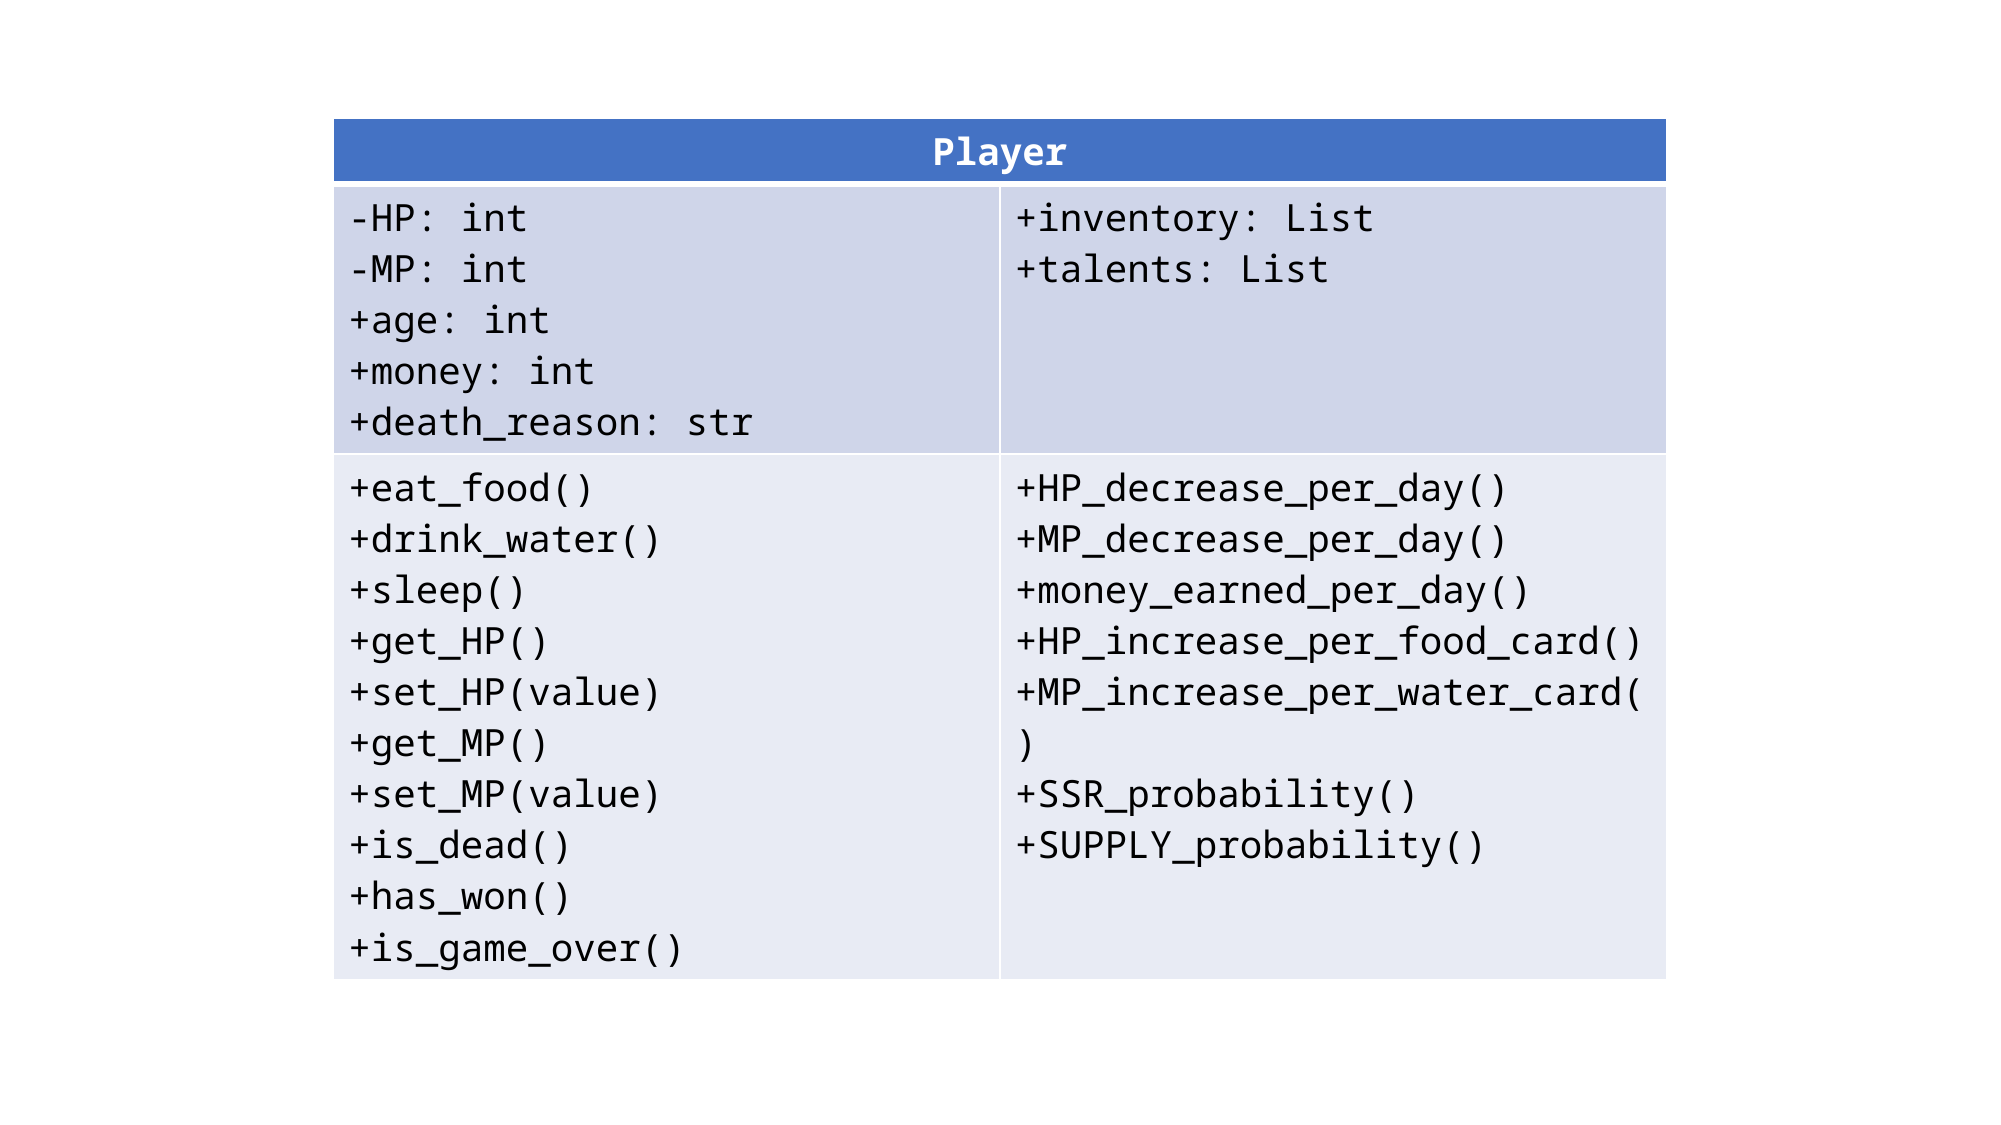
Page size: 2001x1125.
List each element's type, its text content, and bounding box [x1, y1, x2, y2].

table_cell +inventory: List +talents: List [1001, 187, 1666, 453]
table_cell -HP: int -MP: int +age: int +money: int +death_reason: str [334, 187, 999, 453]
table_cell +eat_food() +drink_water() +sleep() +get_HP() +set_HP(value) +get_MP() +set_MP(value) +is_dead() +has_won() +is_game_over() [334, 455, 999, 979]
table_cell +HP_decrease_per_day() +MP_decrease_per_day() +money_earned_per_day() +HP_increase_per_food_card() +MP_increase_per_water_card() +SSR_probability() +SUPPLY_probability() [1001, 455, 1666, 979]
table_header Player [334, 119, 1666, 181]
